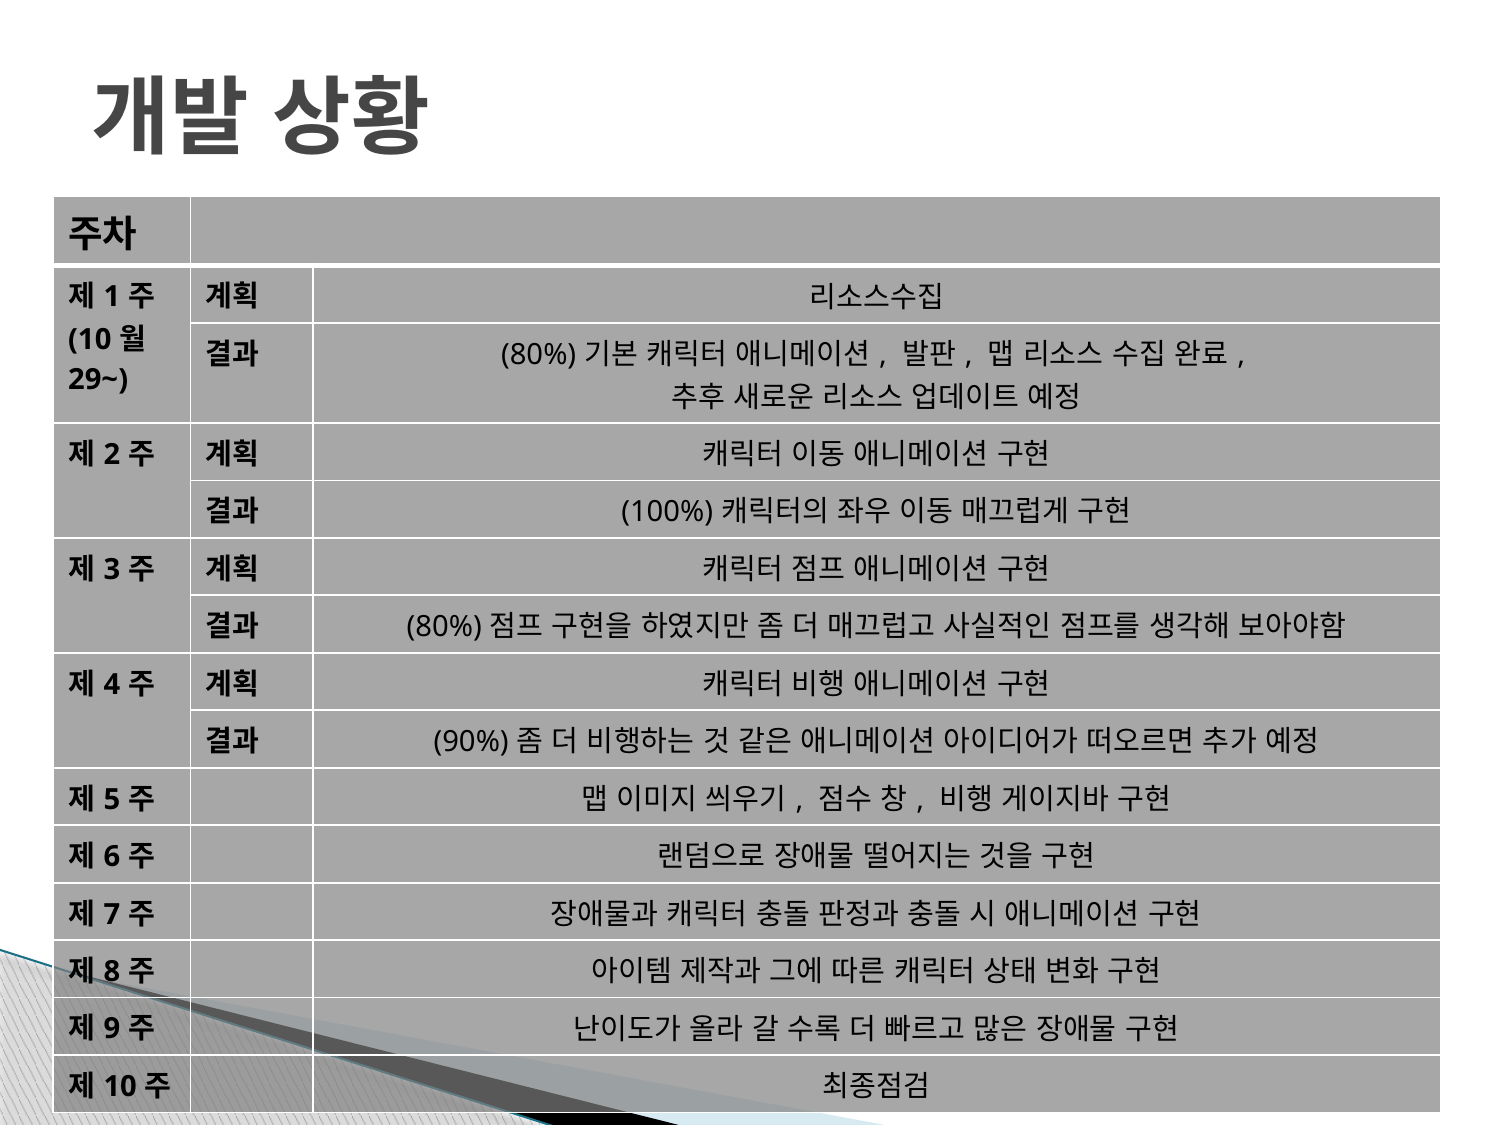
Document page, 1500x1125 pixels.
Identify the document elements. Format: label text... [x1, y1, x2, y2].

table_cell [191, 769, 312, 824]
table_cell 제5주 [54, 769, 190, 824]
table_cell 제6주 [54, 826, 190, 882]
table_cell 캐릭터 비행 애니메이션 구현 [314, 654, 1440, 709]
table_cell [191, 998, 312, 1054]
table_header 주차 [54, 197, 190, 263]
title 개발 상황 [76, 19, 1427, 195]
table_cell 리소스수집 [314, 268, 1440, 322]
table_cell 계획 [191, 268, 312, 322]
table_header [191, 197, 1440, 263]
table_cell 제8주 [54, 941, 190, 997]
table_cell (80%)기본 캐릭터 애니메이션, 발판, 맵 리소스 수집 완료, 추후 새로운 리소스 업데이트 예정 [314, 324, 1440, 422]
table_cell 최종점검 [314, 1056, 1440, 1112]
table_cell (80%)점프 구현을 하였지만 좀 더 매끄럽고 사실적인 점프를 생각해 보아야함 [314, 596, 1440, 652]
table_cell [191, 826, 312, 882]
table_cell 캐릭터 점프 애니메이션 구현 [314, 539, 1440, 594]
table_cell 결과 [191, 711, 312, 767]
table_cell 계획 [191, 539, 312, 594]
table_cell 계획 [191, 424, 312, 480]
table_cell 제1주 (10월29~) [54, 268, 190, 422]
table_cell 난이도가 올라 갈 수록 더 빠르고 많은 장애물 구현 [314, 998, 1440, 1054]
table_cell 제9주 [54, 998, 190, 1054]
table_cell 아이템 제작과 그에 따른 캐릭터 상태 변화 구현 [314, 941, 1440, 997]
table_cell 캐릭터 이동 애니메이션 구현 [314, 424, 1440, 480]
table_cell (90%)좀 더 비행하는 것 같은 애니메이션 아이디어가 떠오르면 추가 예정 [314, 711, 1440, 767]
table_cell 제2주 [54, 424, 190, 537]
table_cell 결과 [191, 324, 312, 422]
table_cell (100%)캐릭터의 좌우 이동 매끄럽게 구현 [314, 481, 1440, 537]
table_cell 장애물과 캐릭터 충돌 판정과 충돌 시 애니메이션 구현 [314, 884, 1440, 939]
table_cell 제3주 [54, 539, 190, 652]
table_cell 결과 [191, 596, 312, 652]
table_cell [191, 884, 312, 939]
table_cell 제4주 [54, 654, 190, 767]
table_cell [191, 941, 312, 997]
table_cell 맵 이미지 씌우기, 점수 창, 비행 게이지바 구현 [314, 769, 1440, 824]
table_cell 랜덤으로 장애물 떨어지는 것을 구현 [314, 826, 1440, 882]
table_cell 계획 [191, 654, 312, 709]
table_cell 제7주 [54, 884, 190, 939]
table_cell [191, 1056, 312, 1112]
table_cell 결과 [191, 481, 312, 537]
table_cell 제10주 [54, 1056, 190, 1112]
